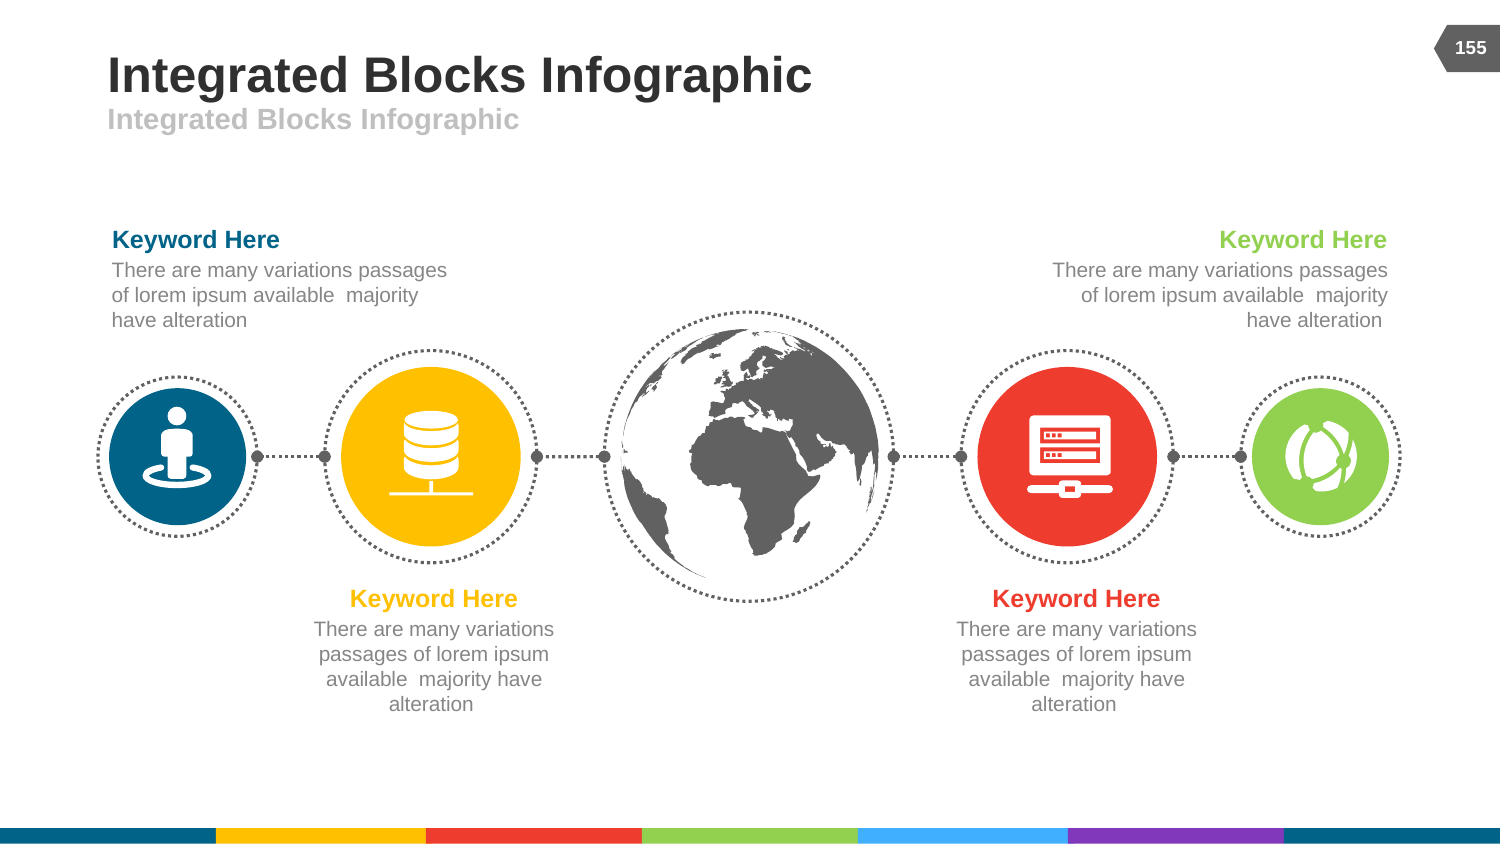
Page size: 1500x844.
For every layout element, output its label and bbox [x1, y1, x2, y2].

list [107, 101, 783, 135]
text_box [111, 223, 469, 333]
text_box [940, 582, 1213, 718]
slide_number [1439, 24, 1500, 70]
title [107, 43, 1033, 102]
text_box [298, 582, 570, 718]
text_box [893, 350, 1401, 564]
text_box [1031, 223, 1389, 333]
text_box [97, 311, 895, 603]
